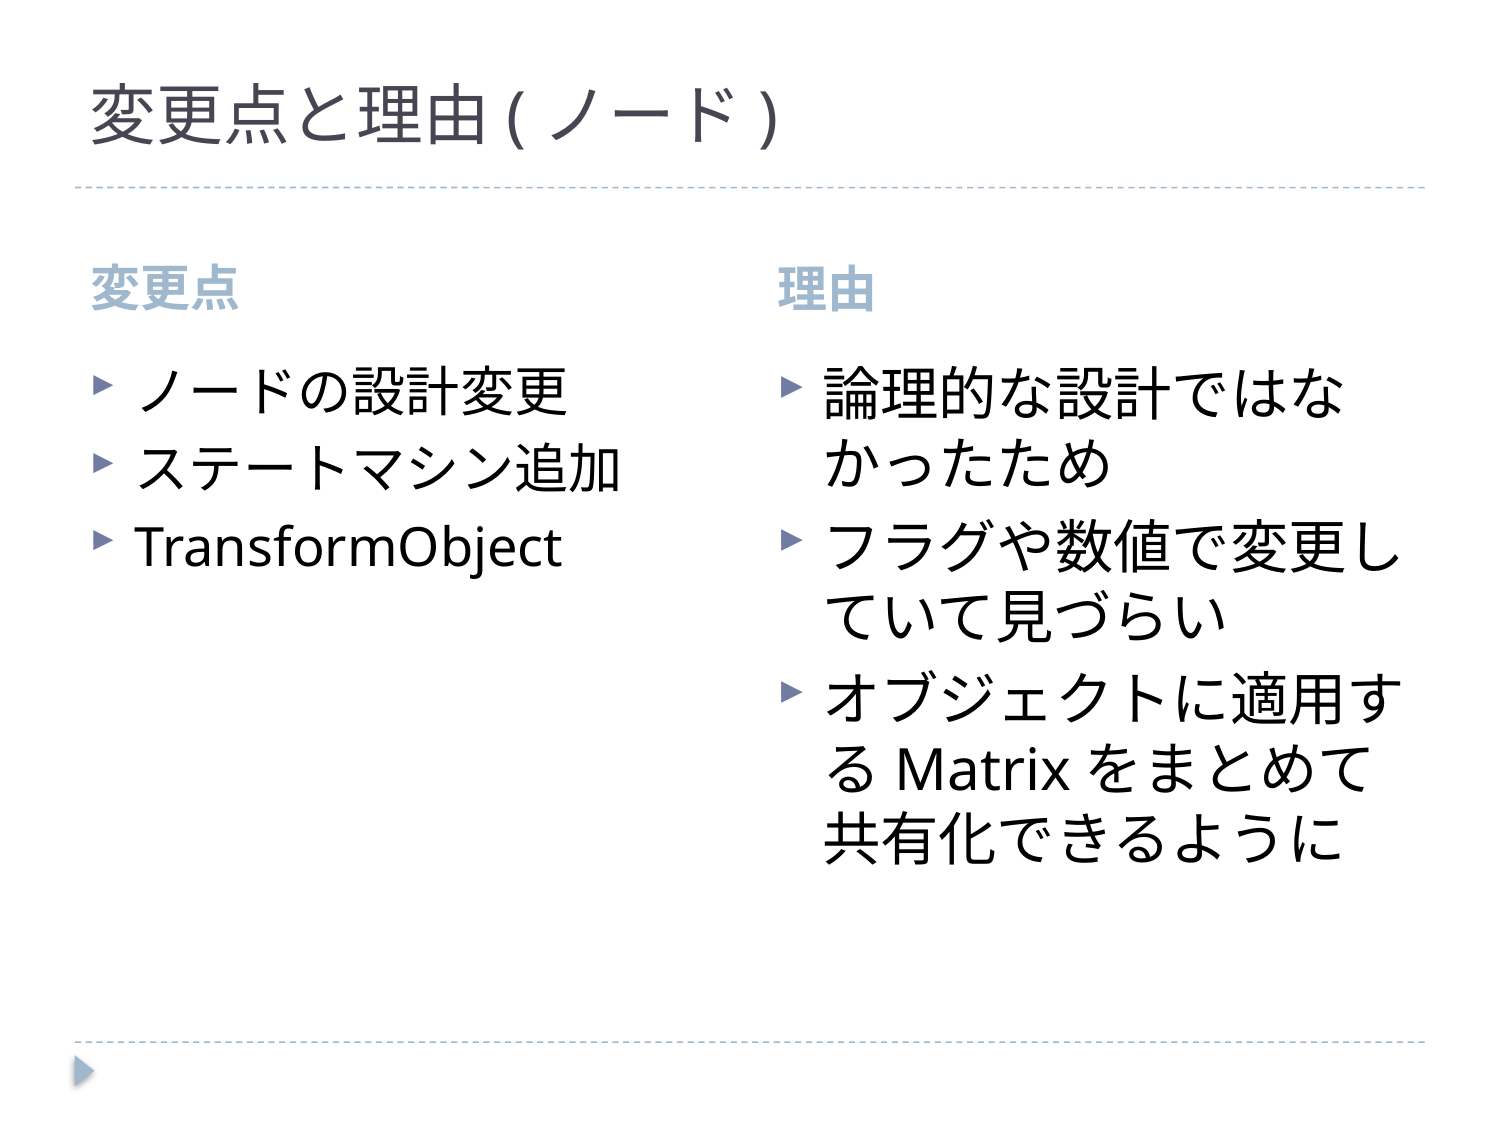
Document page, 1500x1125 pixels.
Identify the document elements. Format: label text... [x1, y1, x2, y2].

list 論理的な設計ではなかったため フラグや数値で変更していて見づらい オブジェクトに適用するMatrixをまとめて共有化できるように [762, 350, 1425, 1013]
list 理由 [762, 212, 1426, 325]
title 変更点と理由(ノード) [75, 37, 1425, 188]
list ノードの設計変更 ステートマシン追加 TransformObject [75, 350, 738, 1013]
list 変更点 [75, 210, 738, 324]
